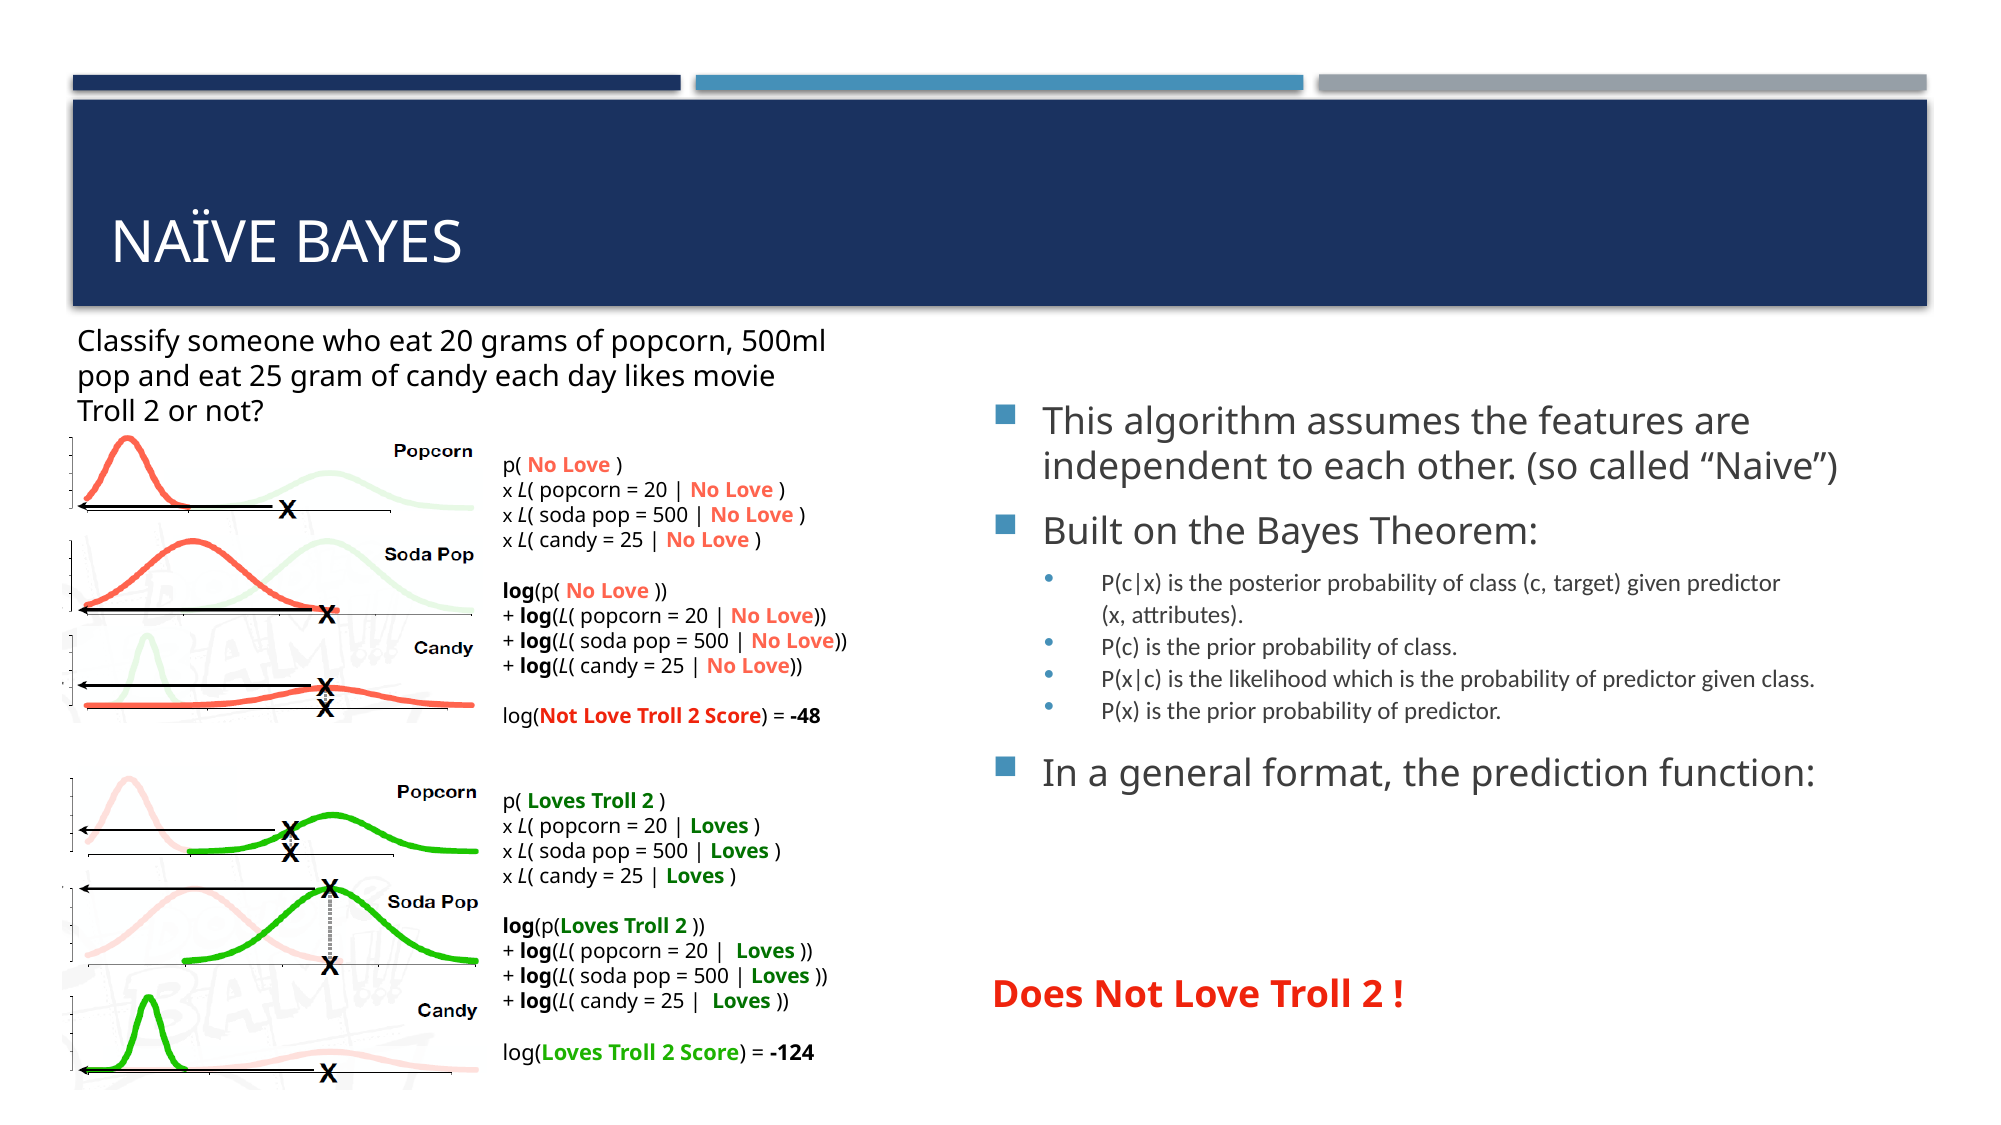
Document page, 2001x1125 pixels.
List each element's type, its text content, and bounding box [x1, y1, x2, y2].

title Naïve bayes [95, 119, 1905, 282]
text_box p( Loves Troll 2 ) x L( popcorn = 20 | Loves ) x L( soda pop = 500 | Loves ) x L( candy = 25 | Loves ) log(p(Loves Troll 2 )) + log(L( popcorn = 20 | Loves )) + log(L( soda pop = 500 | Loves )) + log(L( candy = 25 | Loves )) log(Loves Troll 2 Score) = -124 [494, 780, 867, 1073]
text_box Does Not Love Troll 2 ! [977, 962, 1480, 1023]
picture [61, 429, 489, 724]
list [61, 766, 489, 1091]
text_box Classify someone who eat 20 grams of popcorn, 500ml pop and eat 25 gram of candy each day likes movie Troll 2 or not? [62, 314, 843, 435]
text_box p( No Love ) x L( popcorn = 20 | No Love ) x L( soda pop = 500 | No Love ) x L( candy = 25 | No Love ) log(p( No Love )) + log(L( popcorn = 20 | No Love)) + log(L( soda pop = 500 | No Love)) + log(L( candy = 25 | No Love)) log(Not Love Troll 2 Score) = -48 [487, 444, 867, 735]
